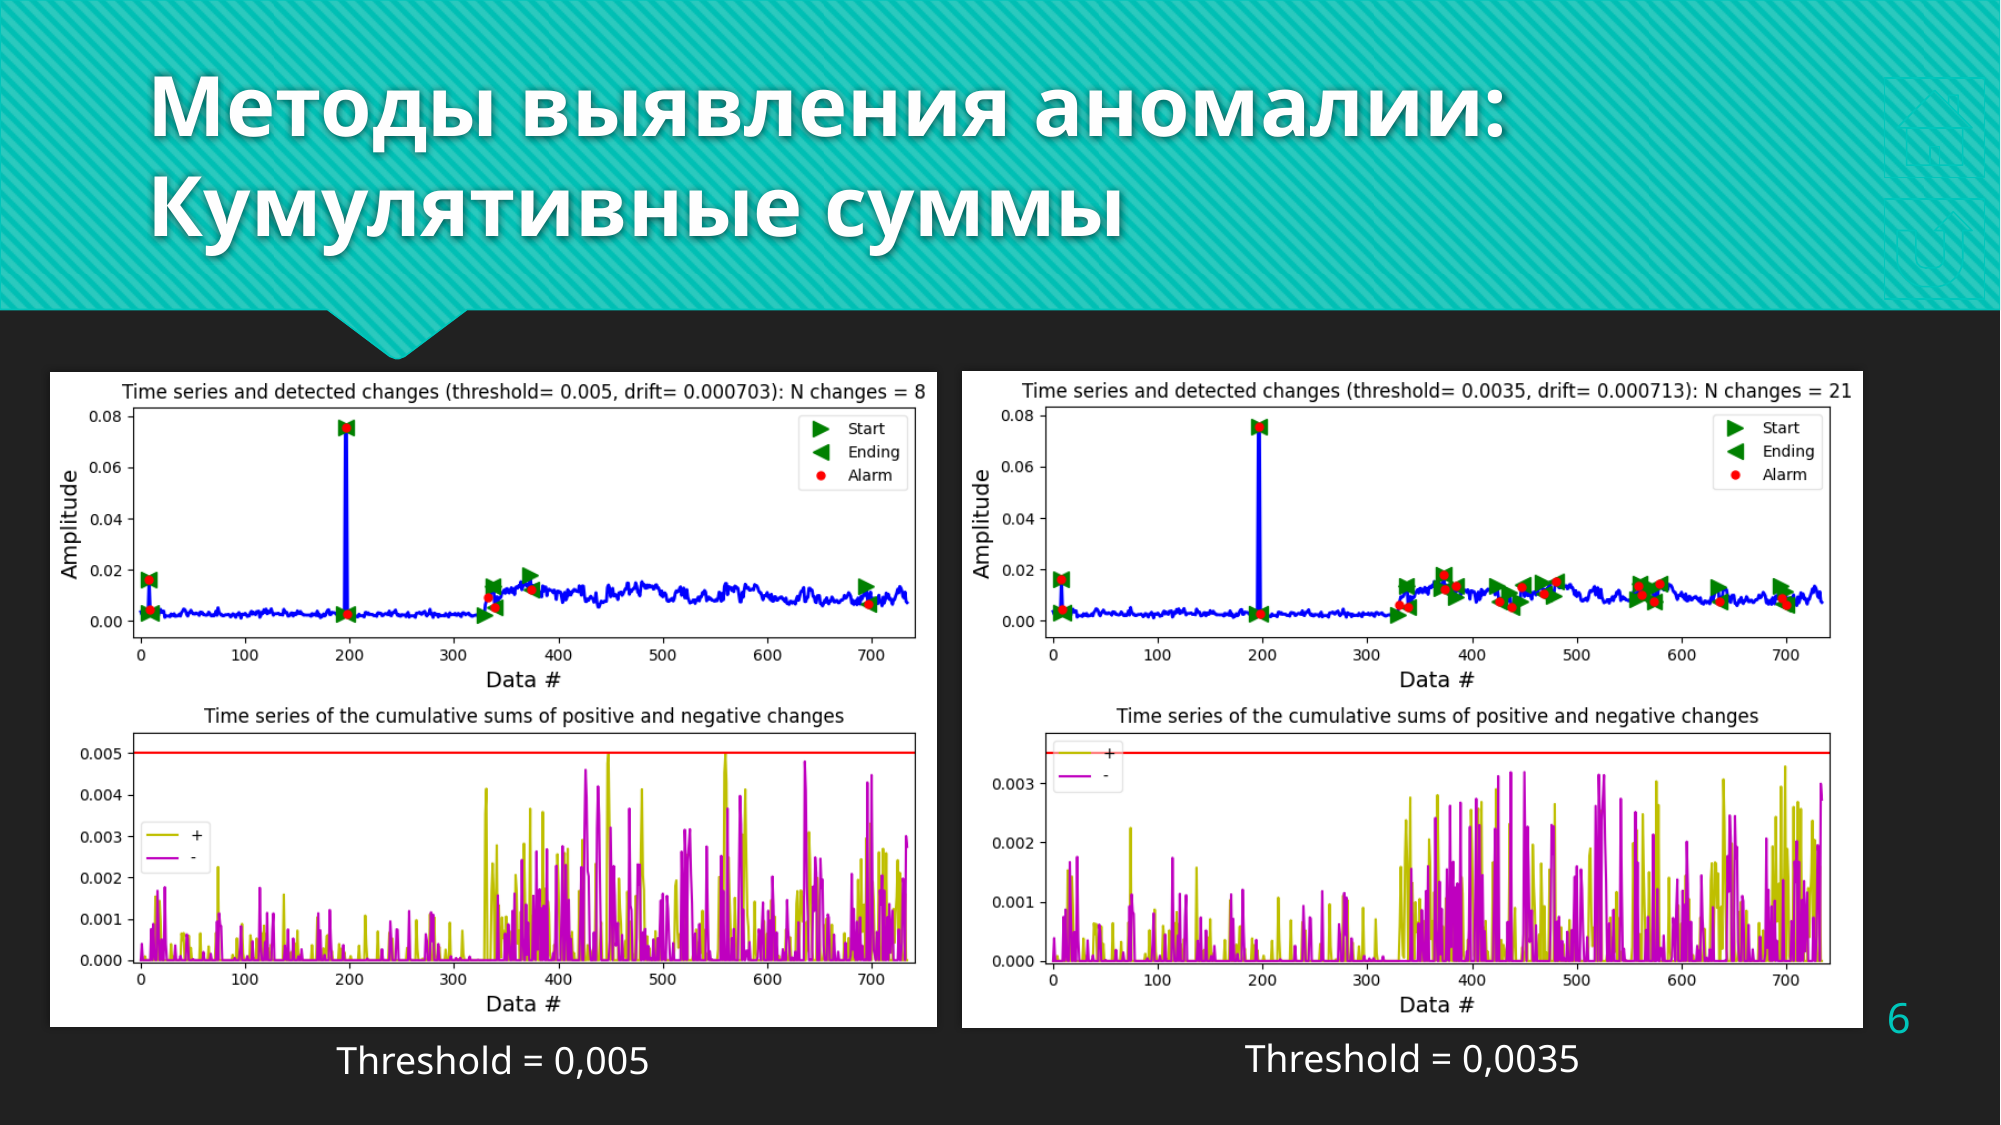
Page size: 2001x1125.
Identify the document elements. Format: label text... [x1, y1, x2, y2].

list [49, 372, 938, 1028]
text_box [1884, 198, 1985, 300]
text_box [1884, 77, 1985, 178]
text_box Threshold = 0,0035 [1230, 1028, 1595, 1087]
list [962, 371, 1863, 1028]
title Методы выявления аномалии: Кумулятивные суммы [132, 73, 1868, 233]
text_box Threshold = 0,005 [321, 1029, 666, 1090]
slide_number 6 [1751, 970, 1926, 1051]
